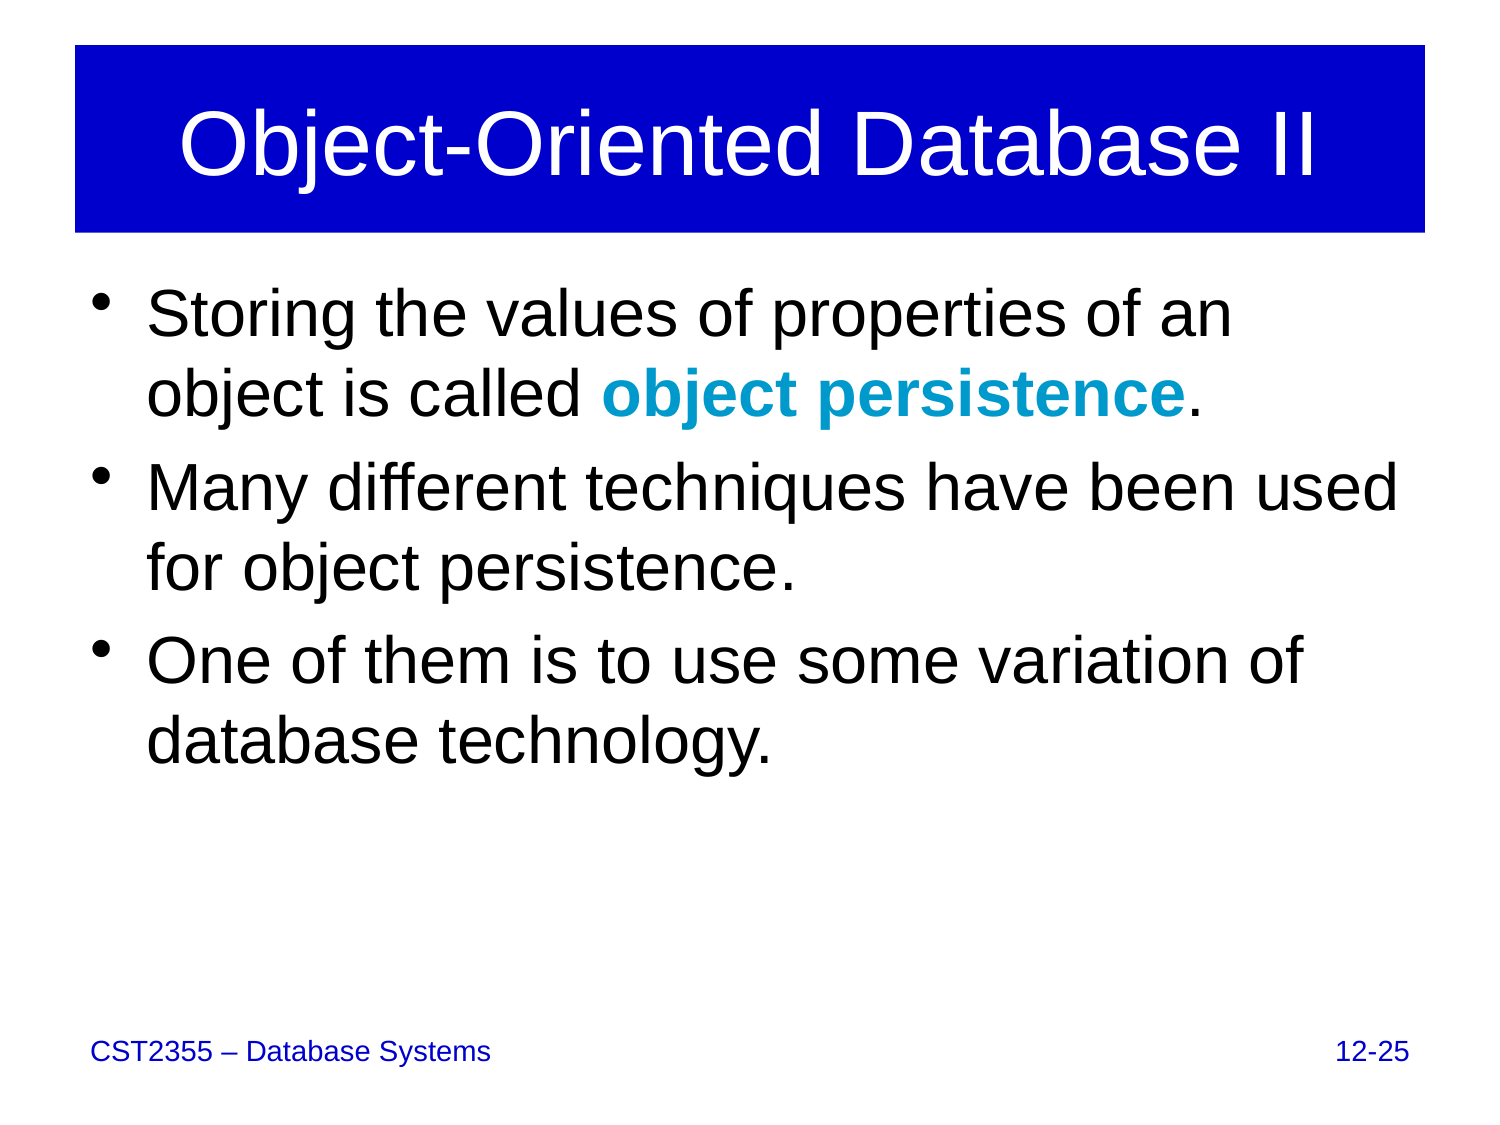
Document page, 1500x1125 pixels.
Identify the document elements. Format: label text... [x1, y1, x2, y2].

title Object-Oriented Database II [75, 45, 1425, 233]
footer CST2355 – Database Systems [74, 1024, 976, 1104]
slide_number 12-25 [1074, 1024, 1426, 1103]
list Storing the values of properties of an object is called object persistence. Many different techniques have been used for object persistence. One of them is to use some variation of database technology. [75, 262, 1425, 1005]
